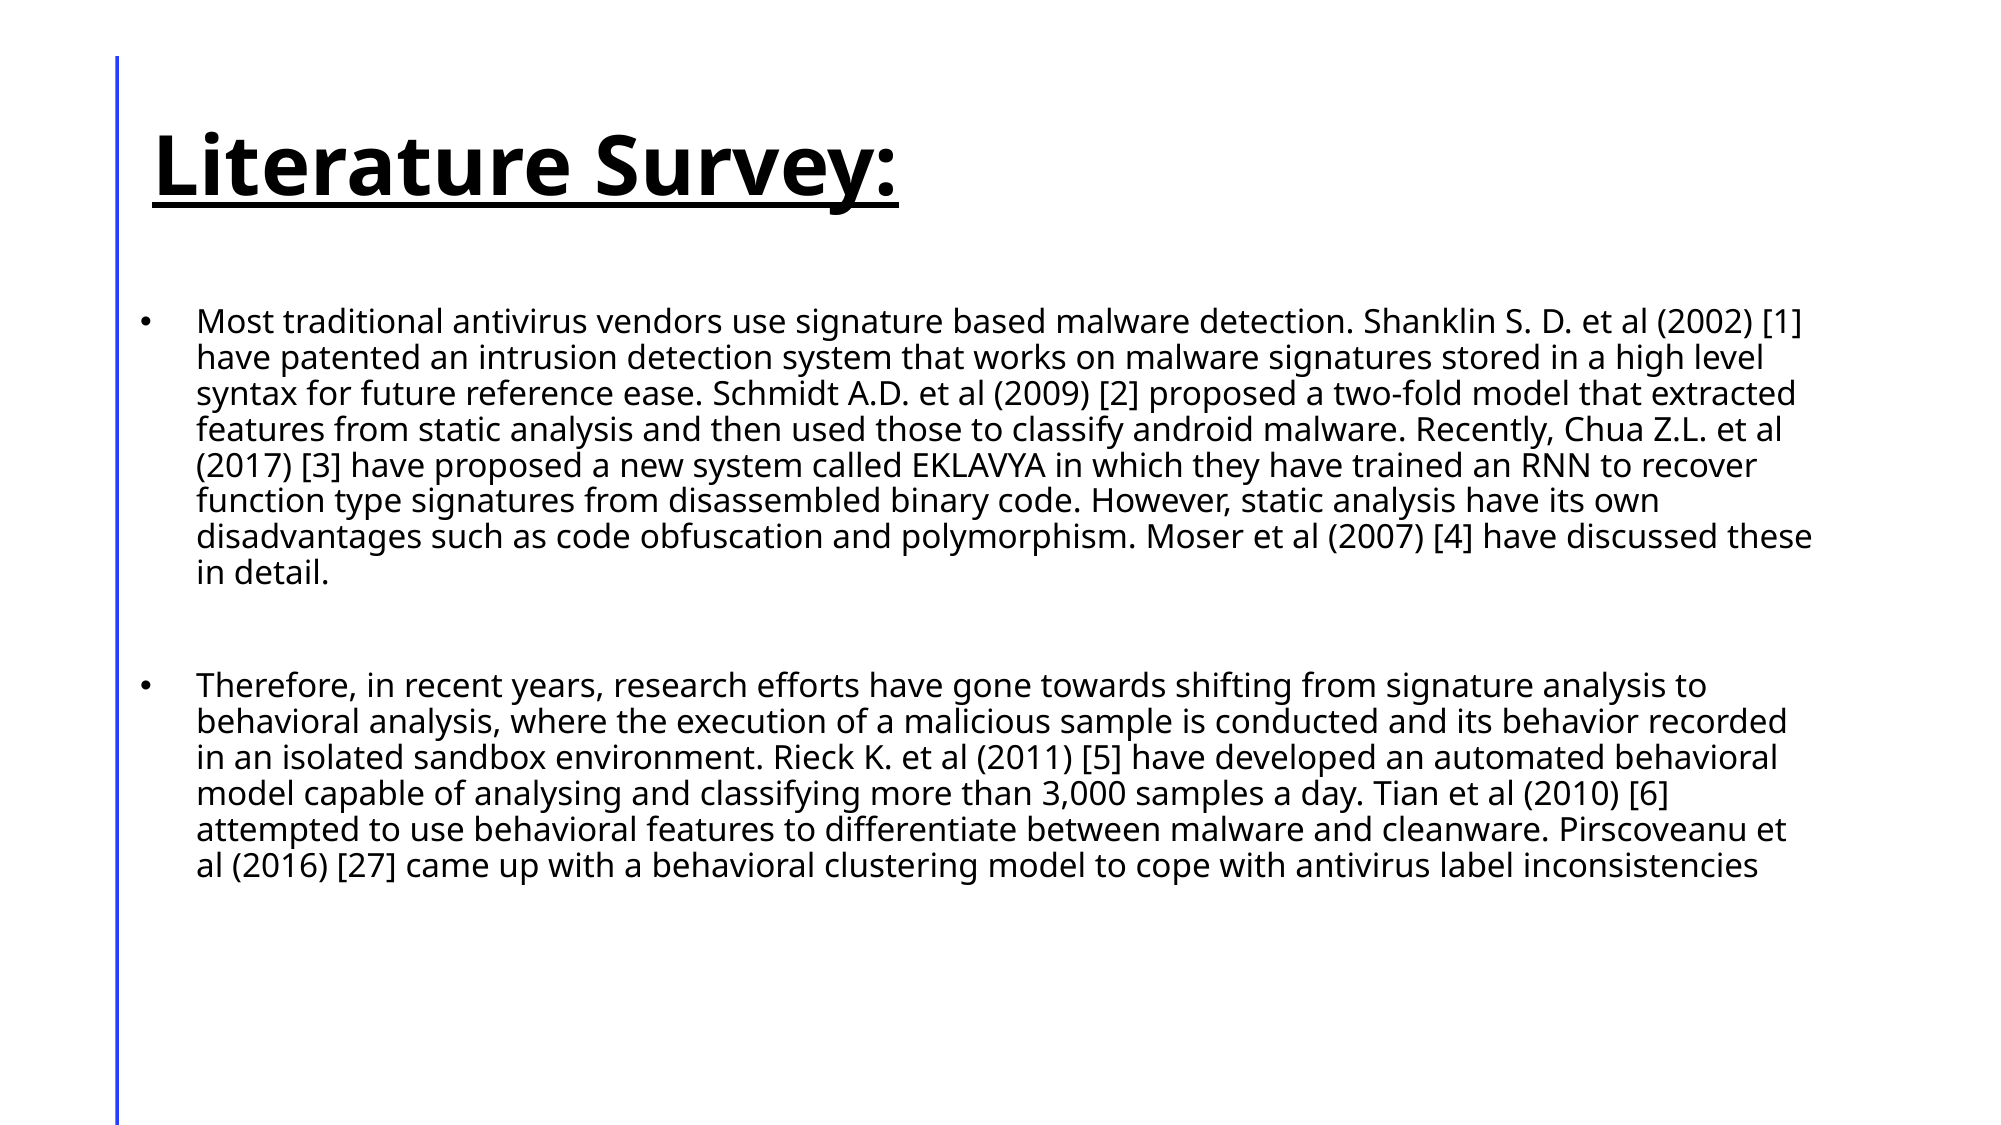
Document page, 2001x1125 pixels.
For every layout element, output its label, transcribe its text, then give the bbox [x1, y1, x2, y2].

list Most traditional antivirus vendors use signature based malware detection. Shanklin S. D. et al (2002) [1] have patented an intrusion detection system that works on malware signatures stored in a high level syntax for future reference ease. Schmidt A.D. et al (2009) [2] proposed a two-fold model that extracted features from static analysis and then used those to classify android malware. Recently, Chua Z.L. et al (2017) [3] have proposed a new system called EKLAVYA in which they have trained an RNN to recover function type signatures from disassembled binary code. However, static analysis have its own disadvantages such as code obfuscation and polymorphism. Moser et al (2007) [4] have discussed these in detail. Therefore, in recent years, research efforts have gone towards shifting from signature analysis to behavioral analysis, where the execution of a malicious sample is conducted and its behavior recorded in an isolated sandbox environment. Rieck K. et al (2011) [5] have developed an automated behavioral model capable of analysing and classifying more than 3,000 samples a day. Tian et al (2010) [6] attempted to use behavioral features to differentiate between malware and cleanware. Pirscoveanu et al (2016) [27] came up with a behavioral clustering model to cope with antivirus label inconsistencies [106, 297, 1832, 1068]
title Literature Survey: [137, 59, 1863, 278]
